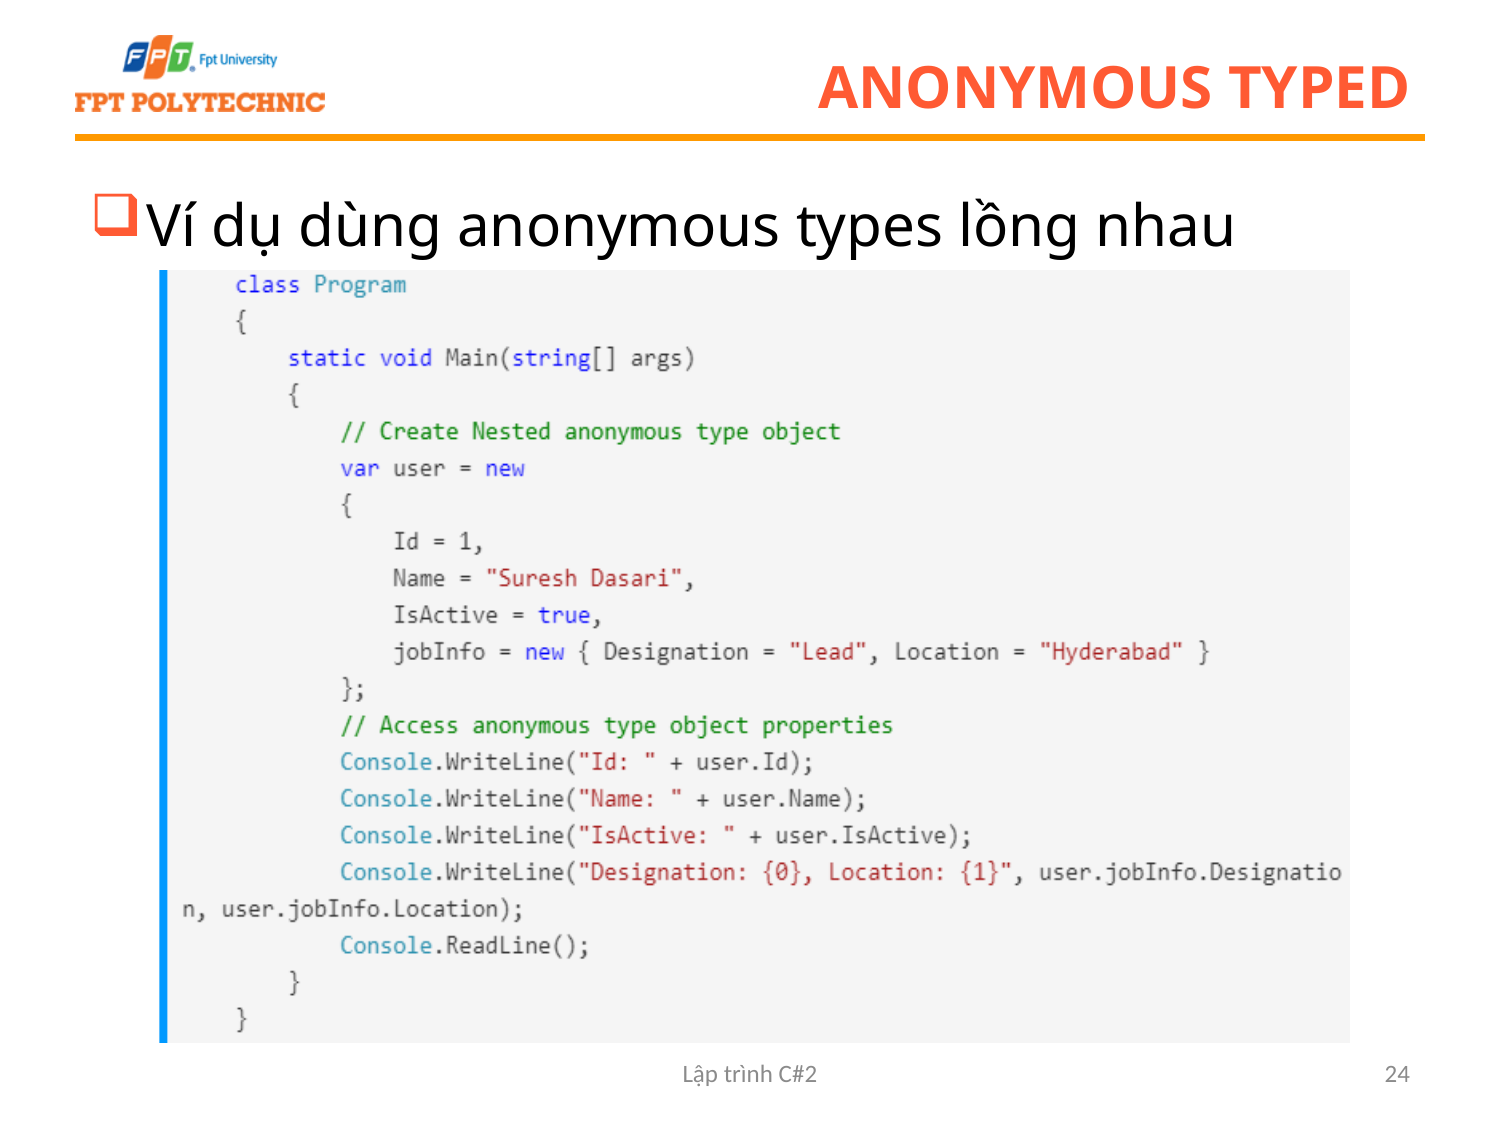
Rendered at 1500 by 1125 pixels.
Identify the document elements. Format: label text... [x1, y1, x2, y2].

title Anonymous typed [337, 45, 1425, 125]
picture [149, 270, 1351, 1043]
picture [75, 35, 325, 112]
slide_number 24 [1074, 1043, 1425, 1103]
footer Lập trình C#2 [512, 1052, 988, 1103]
list Ví dụ dùng anonymous types lồng nhau [75, 180, 1425, 1043]
